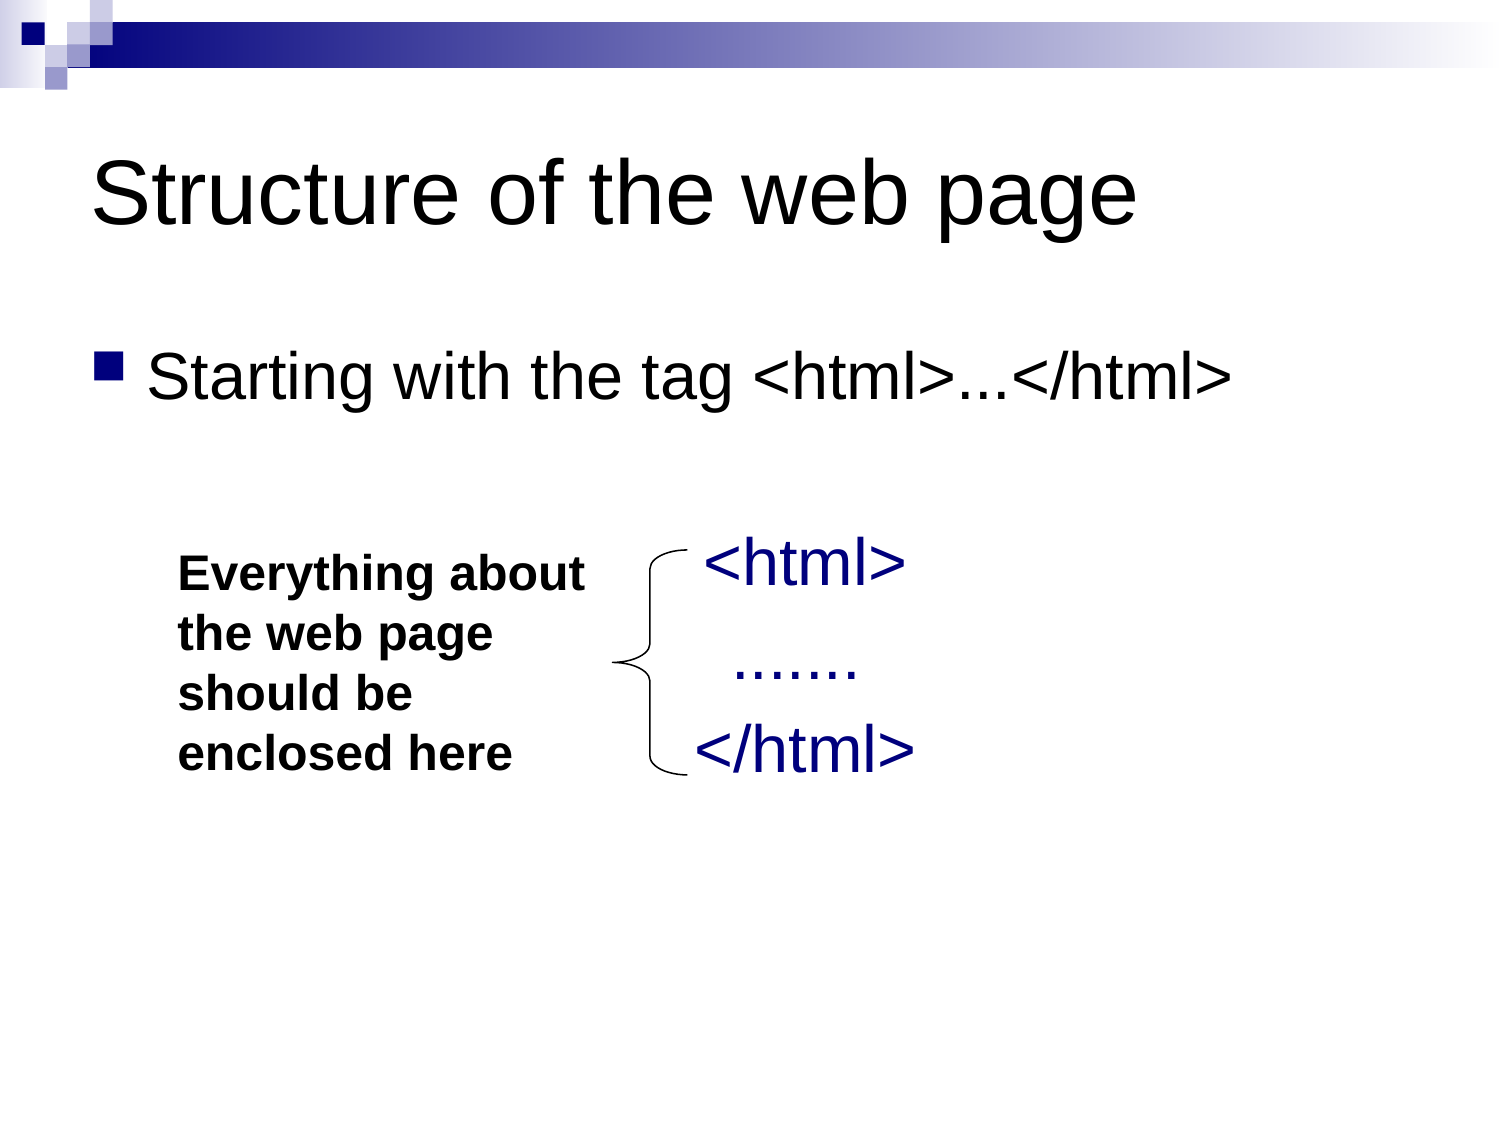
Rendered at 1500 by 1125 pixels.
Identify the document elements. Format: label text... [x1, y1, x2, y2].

title Structure of the web page [74, 74, 1426, 301]
list Starting with the tag <html>...</html> <html> ....... </html> [74, 324, 1426, 963]
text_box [162, 532, 688, 788]
